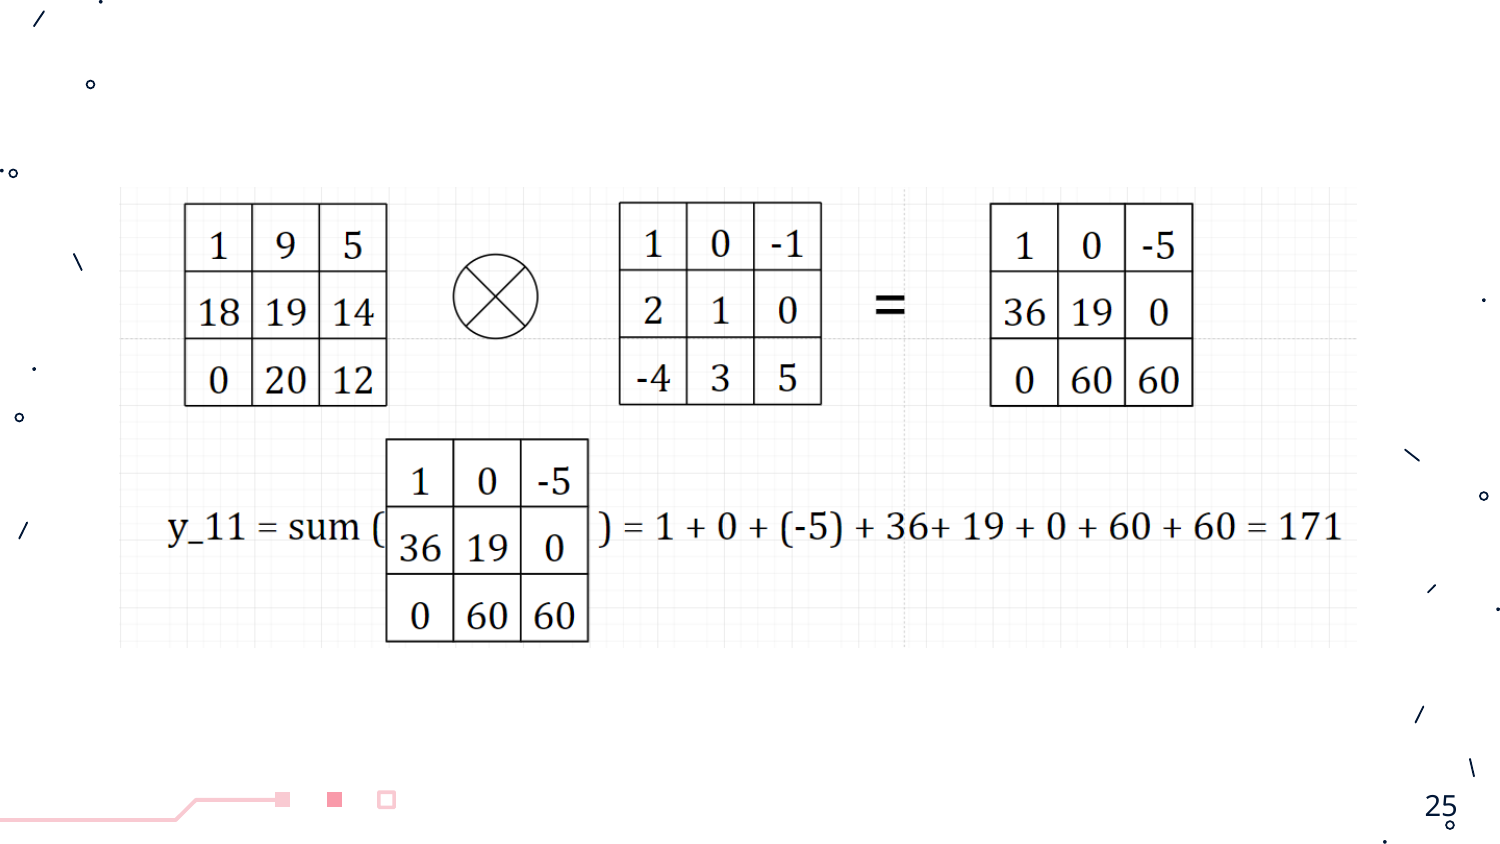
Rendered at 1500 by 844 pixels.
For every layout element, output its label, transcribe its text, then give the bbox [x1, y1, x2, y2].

picture [118, 187, 1358, 648]
text_box 25 [1409, 780, 1477, 831]
